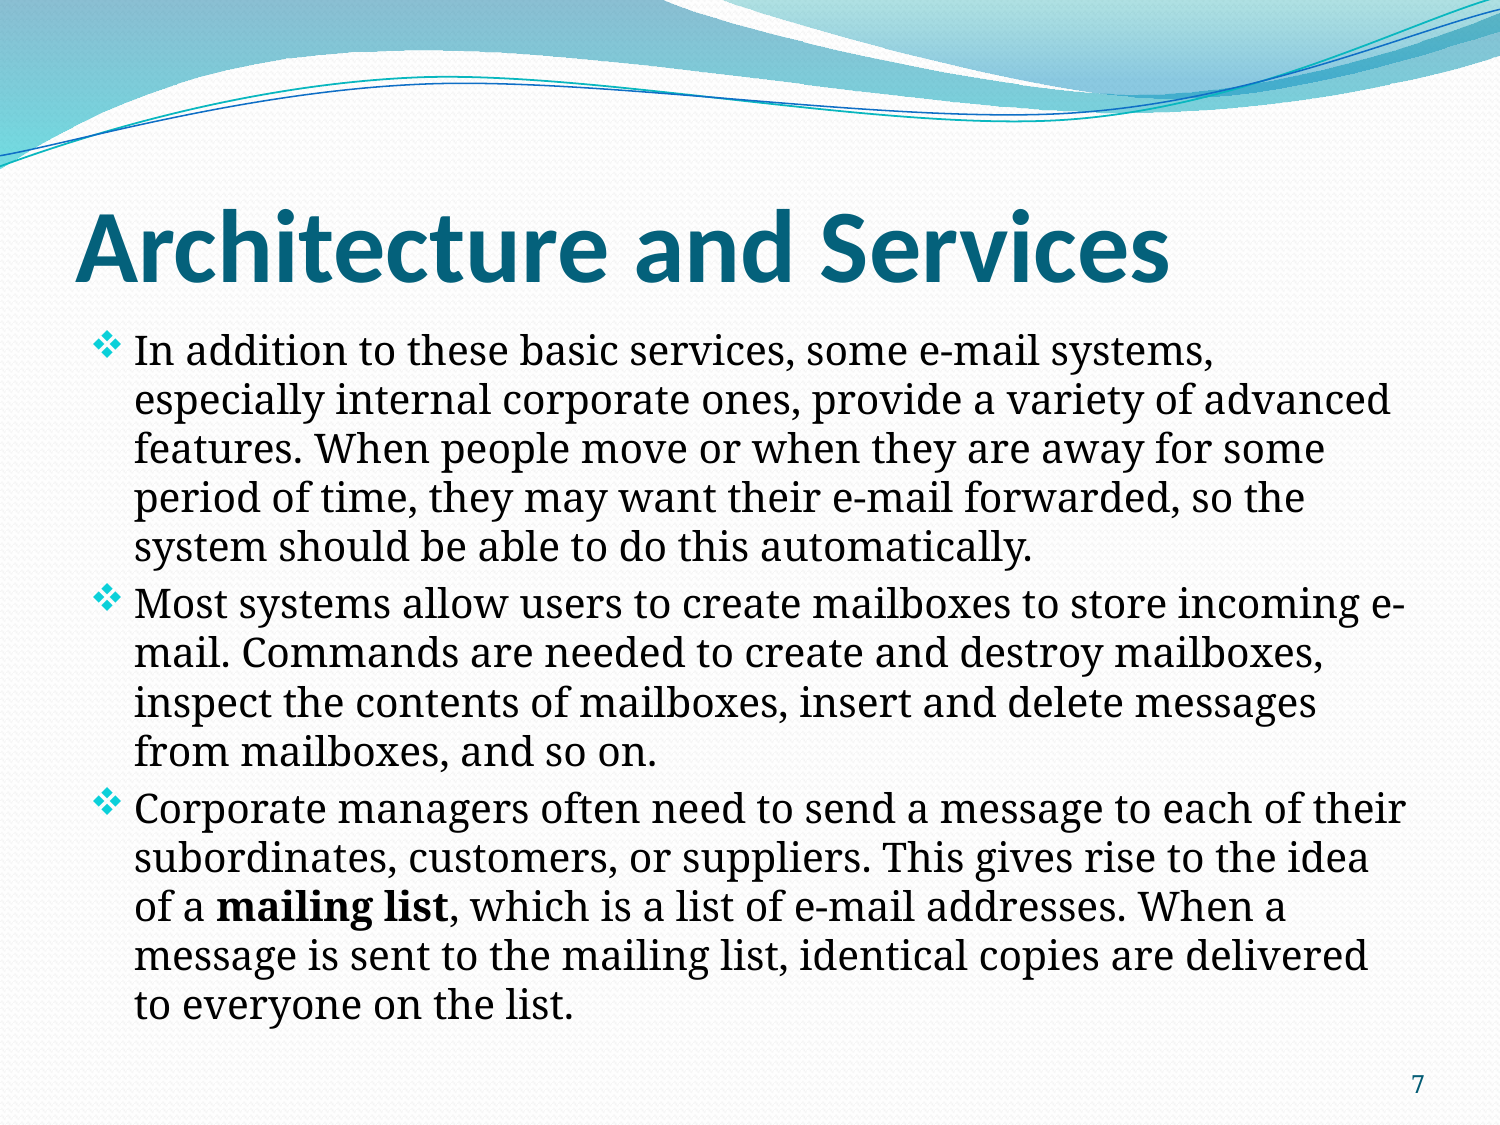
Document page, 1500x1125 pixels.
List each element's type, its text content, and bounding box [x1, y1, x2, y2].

title Architecture and Services [75, 115, 1425, 303]
slide_number 7 [1299, 1042, 1425, 1103]
list In addition to these basic services, some e-mail systems, especially internal corporate ones, provide a variety of advanced features. When people move or when they are away for some period of time, they may want their e-mail forwarded, so the system should be able to do this automatically. Most systems allow users to create mailboxes to store incoming e-mail. Commands are needed to create and destroy mailboxes, inspect the contents of mailboxes, insert and delete messages from mailboxes, and so on. Corporate managers often need to send a message to each of their subordinates, customers, or suppliers. This gives rise to the idea of a mailing list, which is a list of e-mail addresses. When a message is sent to the mailing list, identical copies are delivered to everyone on the list. [75, 317, 1425, 1038]
